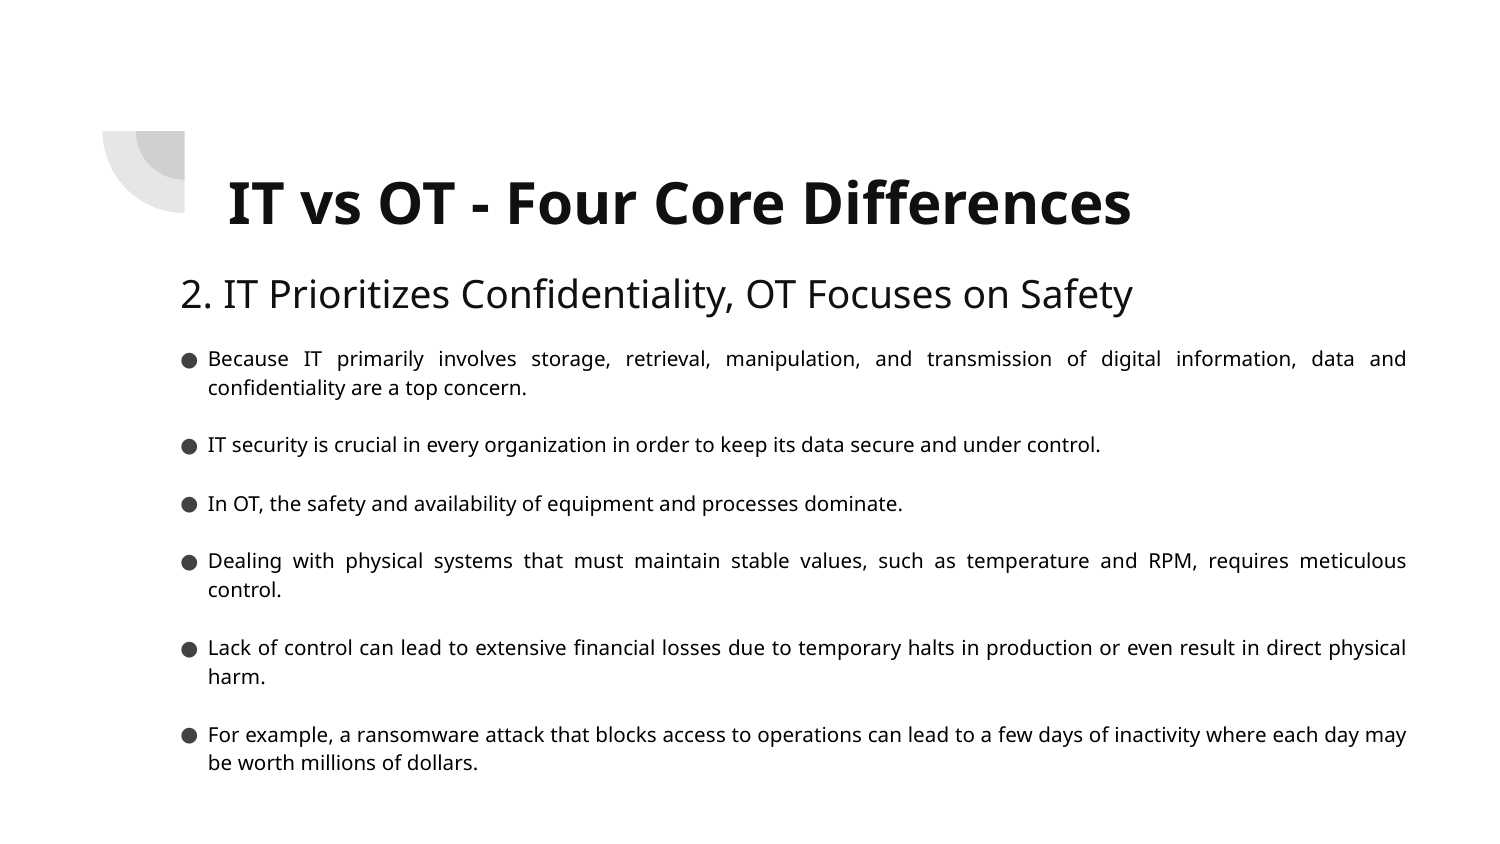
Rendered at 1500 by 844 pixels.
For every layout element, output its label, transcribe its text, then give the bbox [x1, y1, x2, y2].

title IT vs OT - Four Core Differences [213, 98, 1368, 193]
list 2. IT Prioritizes Confidentiality, OT Focuses on Safety Because IT primarily involves storage, retrieval, manipulation, and transmission of digital information, data and confidentiality are a top concern. IT security is crucial in every organization in order to keep its data secure and under control. In OT, the safety and availability of equipment and processes dominate. Dealing with physical systems that must maintain stable values, such as temperature and RPM, requires meticulous control. Lack of control can lead to extensive financial losses due to temporary halts in production or even result in direct physical harm. For example, a ransomware attack that blocks access to operations can lead to a few days of inactivity where each day may be worth millions of dollars. [165, 193, 1425, 793]
